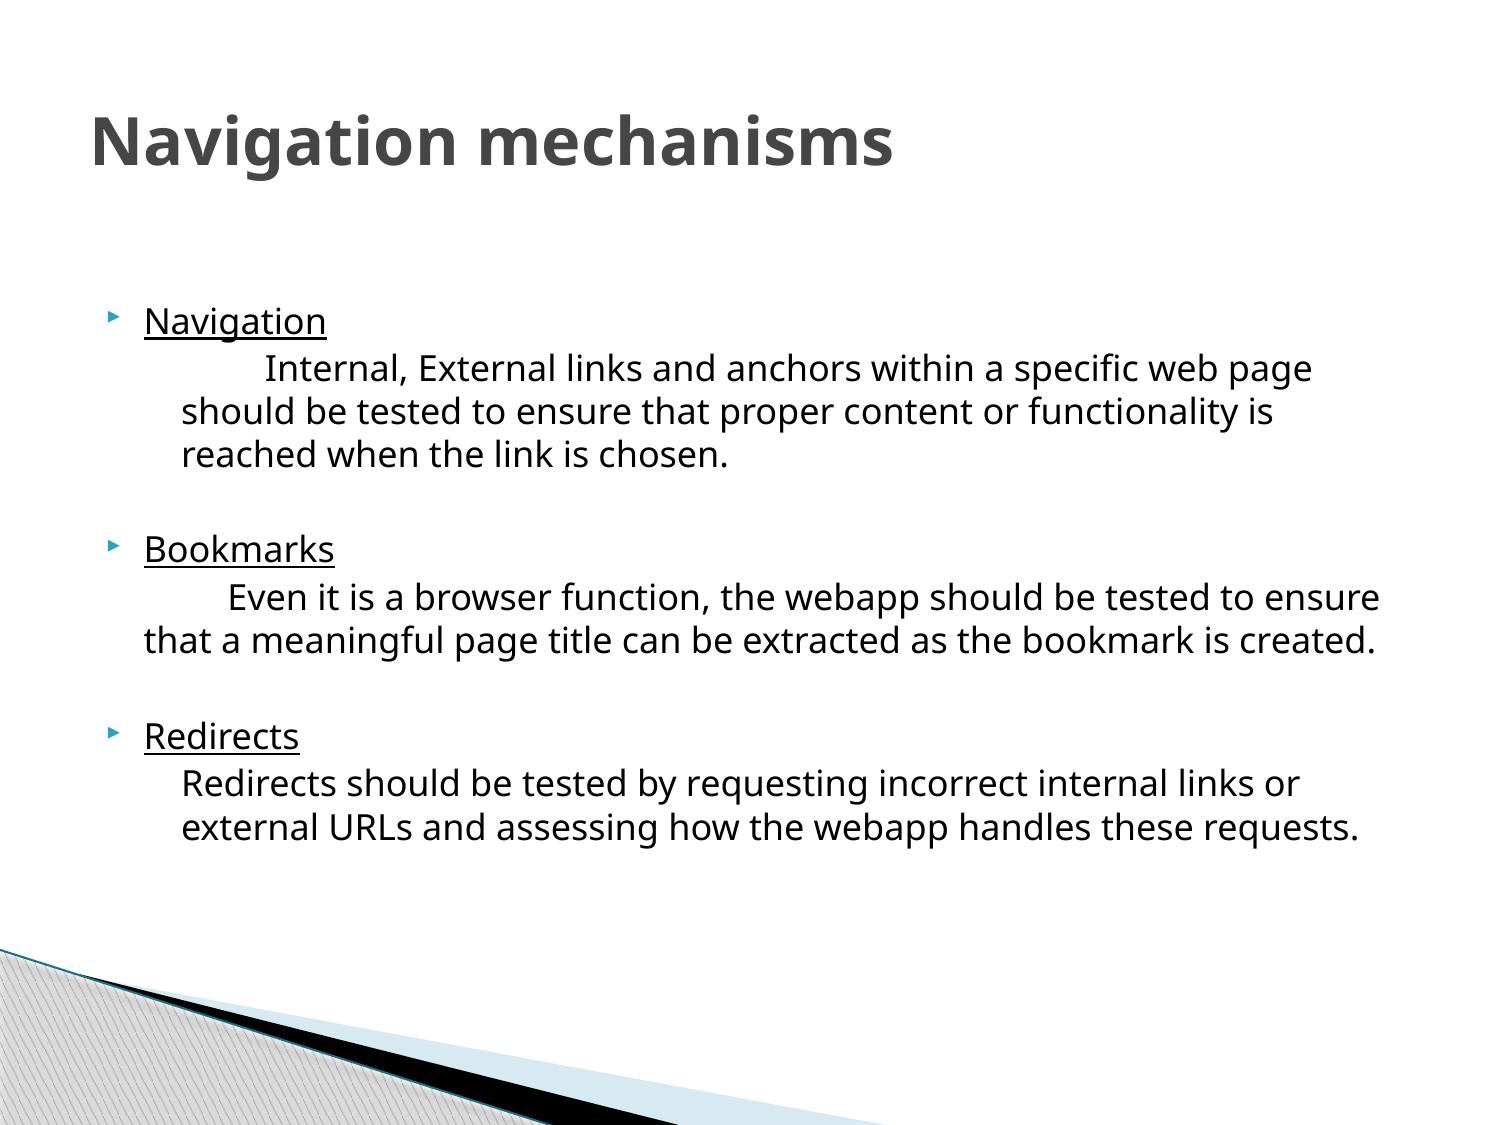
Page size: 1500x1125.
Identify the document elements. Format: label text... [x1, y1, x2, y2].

title Navigation mechanisms [75, 45, 1425, 233]
list Navigation Internal, External links and anchors within a specific web page should be tested to ensure that proper content or functionality is reached when the link is chosen. Bookmarks Even it is a browser function, the webapp should be tested to ensure that a meaningful page title can be extracted as the bookmark is created. Redirects Redirects should be tested by requesting incorrect internal links or external URLs and assessing how the webapp handles these requests. [75, 243, 1425, 986]
